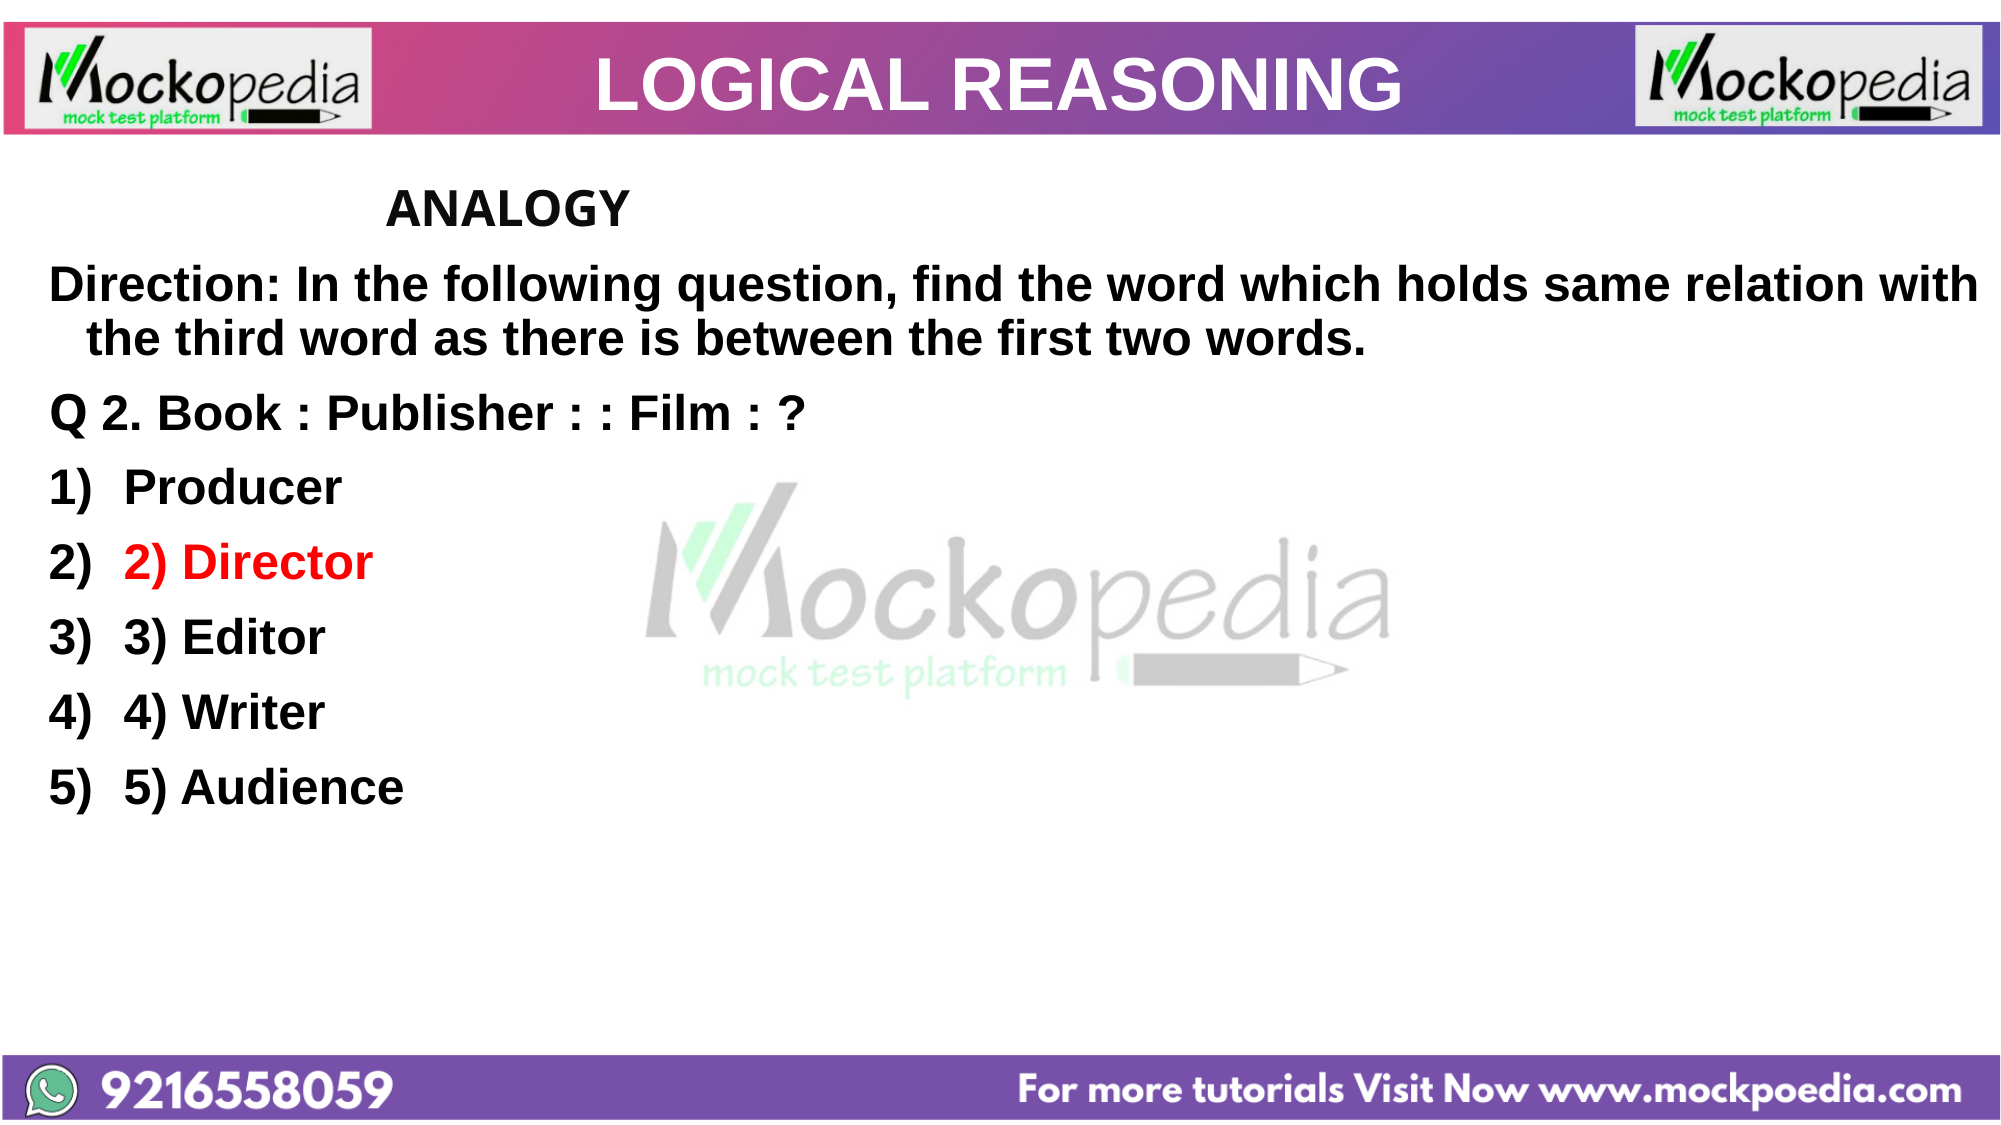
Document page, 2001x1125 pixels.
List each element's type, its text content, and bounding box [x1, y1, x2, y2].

title LOGICAL REASONING [41, 31, 1959, 142]
picture [0, 0, 2001, 1125]
list ANALOGY Direction: In the following question, find the word which holds same relation with the third word as there is between the first two words. Q 2. Book : Publisher : : Film : ? Producer 2) Director 3) Editor 4) Writer 5) Audience [33, 175, 2000, 1053]
